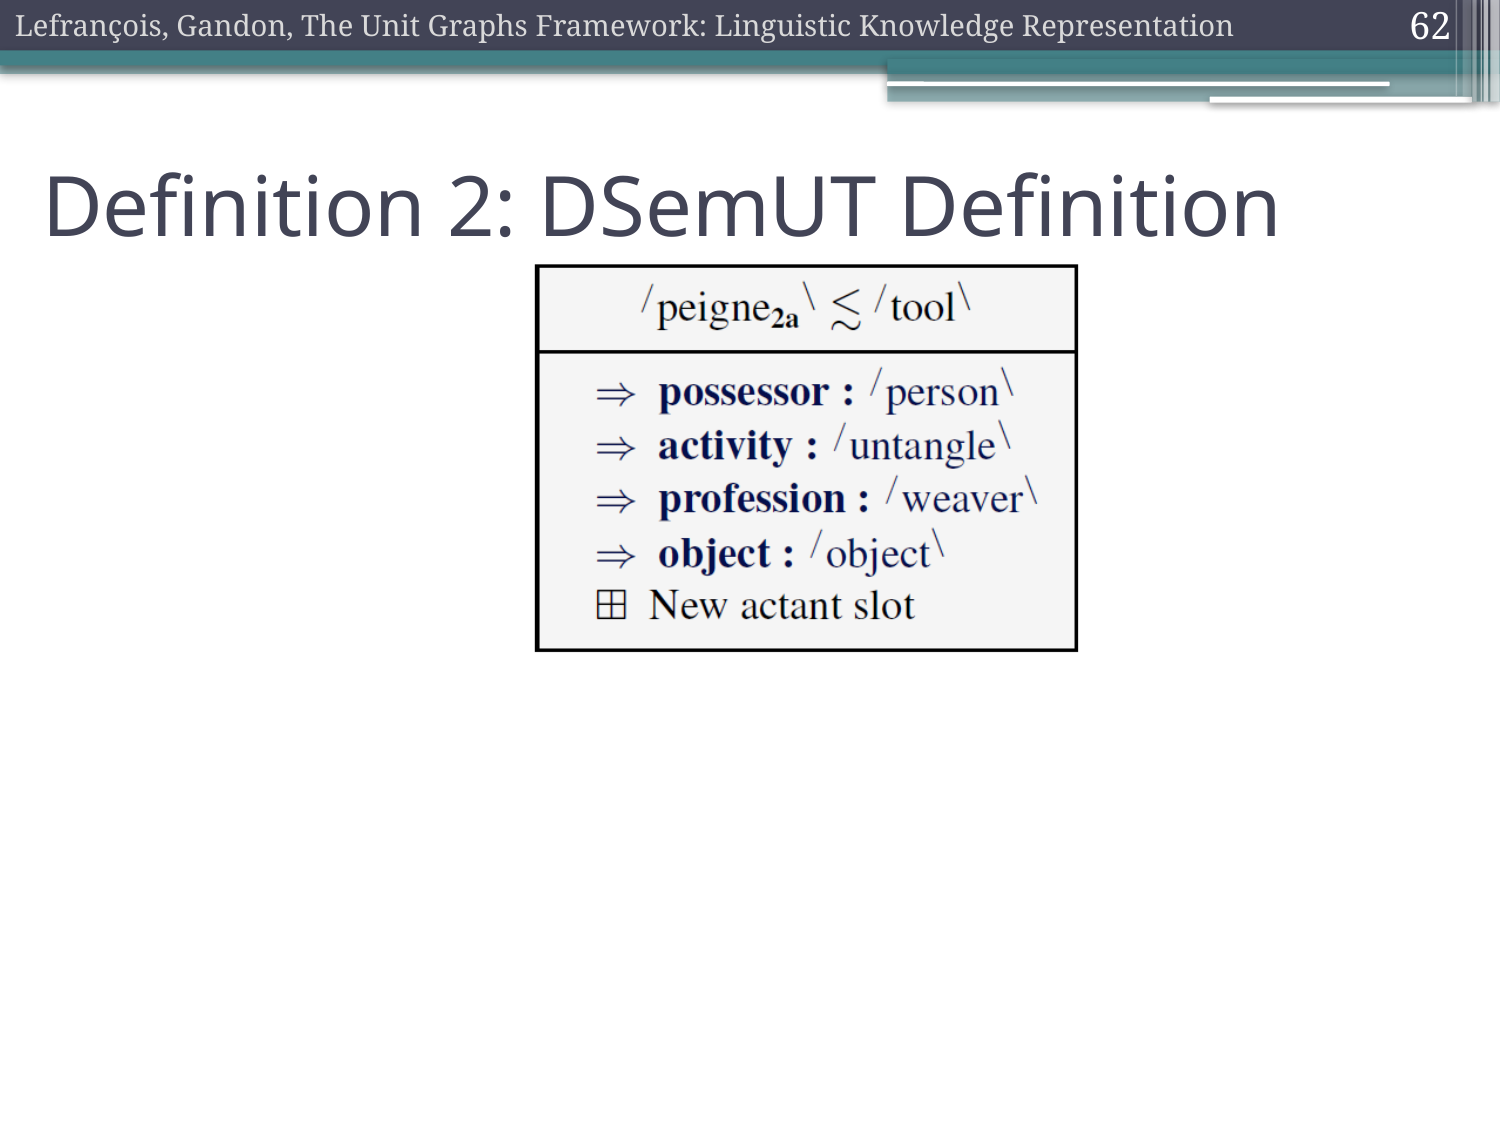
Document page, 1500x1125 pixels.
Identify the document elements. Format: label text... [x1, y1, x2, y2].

picture [454, 255, 1200, 665]
text_box Definition 2: DSemUT Definition [27, 114, 1378, 291]
slide_number 62 [1341, 50, 1466, 61]
text_box Lefrançois, Gandon, The Unit Graphs Framework: Linguistic Knowledge Representation [0, 0, 1500, 50]
